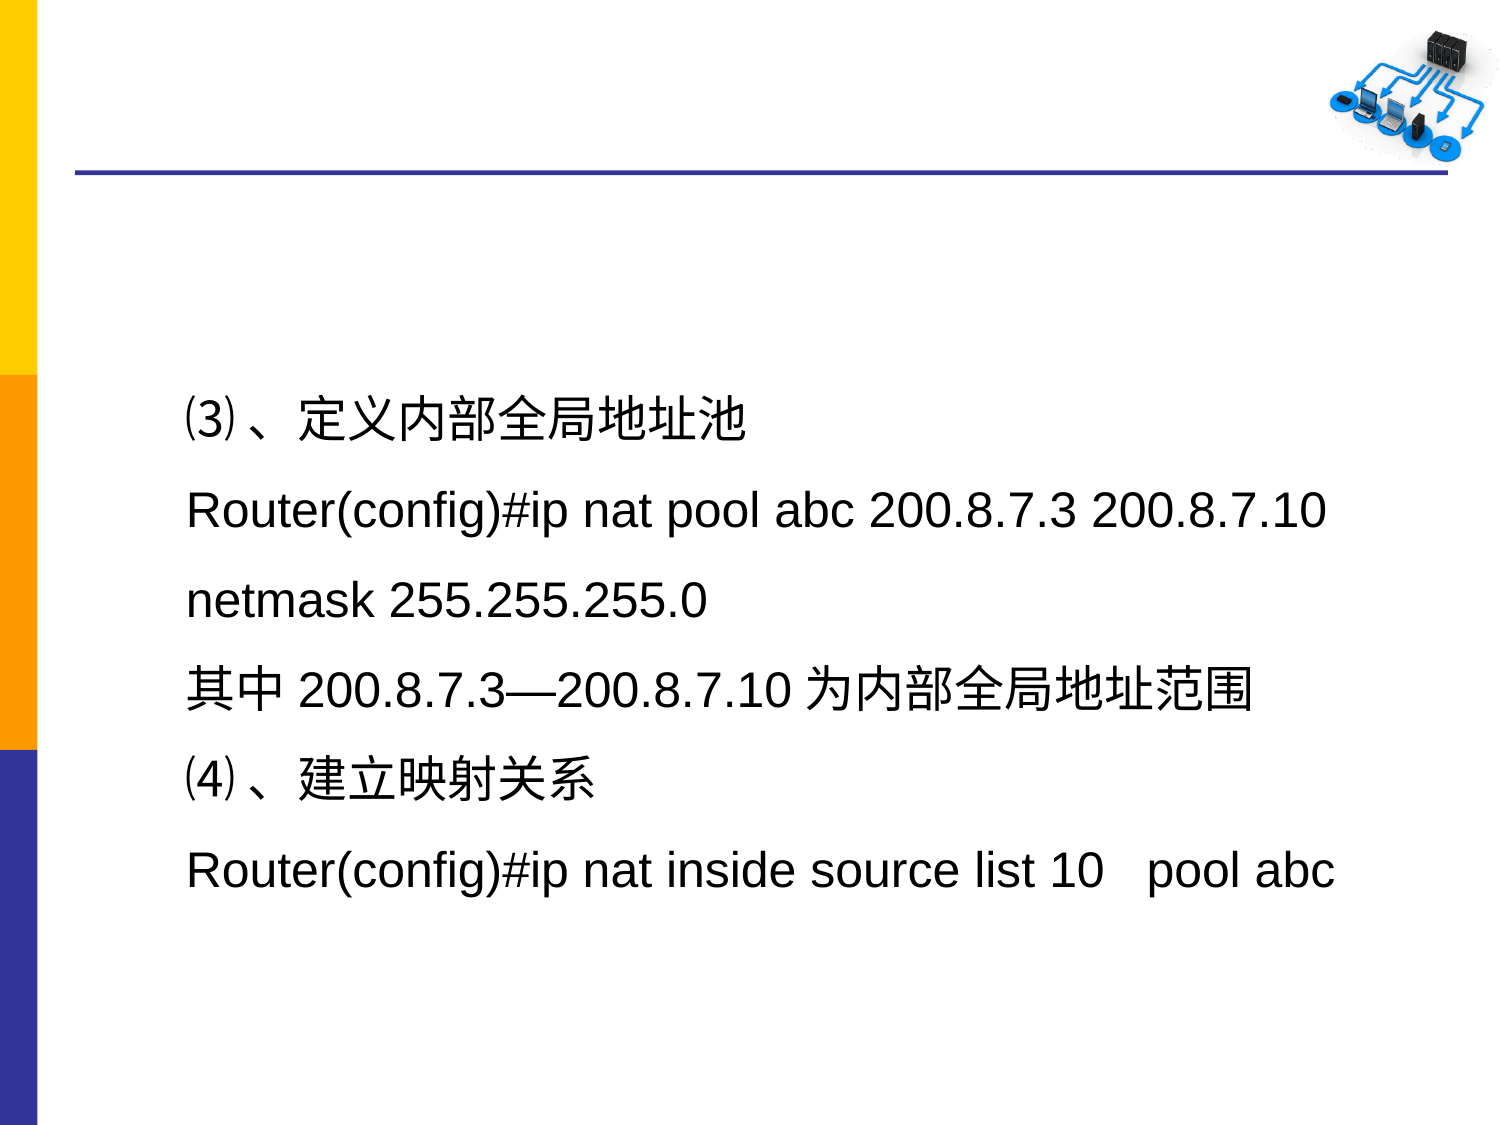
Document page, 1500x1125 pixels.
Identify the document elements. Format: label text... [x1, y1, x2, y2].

picture [1327, 30, 1499, 165]
text_box ⑶、定义内部全局地址池 Router(config)#ip nat pool abc 200.8.7.3 200.8.7.10 netmask 255.255.255.0 其中200.8.7.3—200.8.7.10为内部全局地址范围 ⑷、建立映射关系 Router(config)#ip nat inside source list 10 pool abc [171, 350, 1412, 906]
